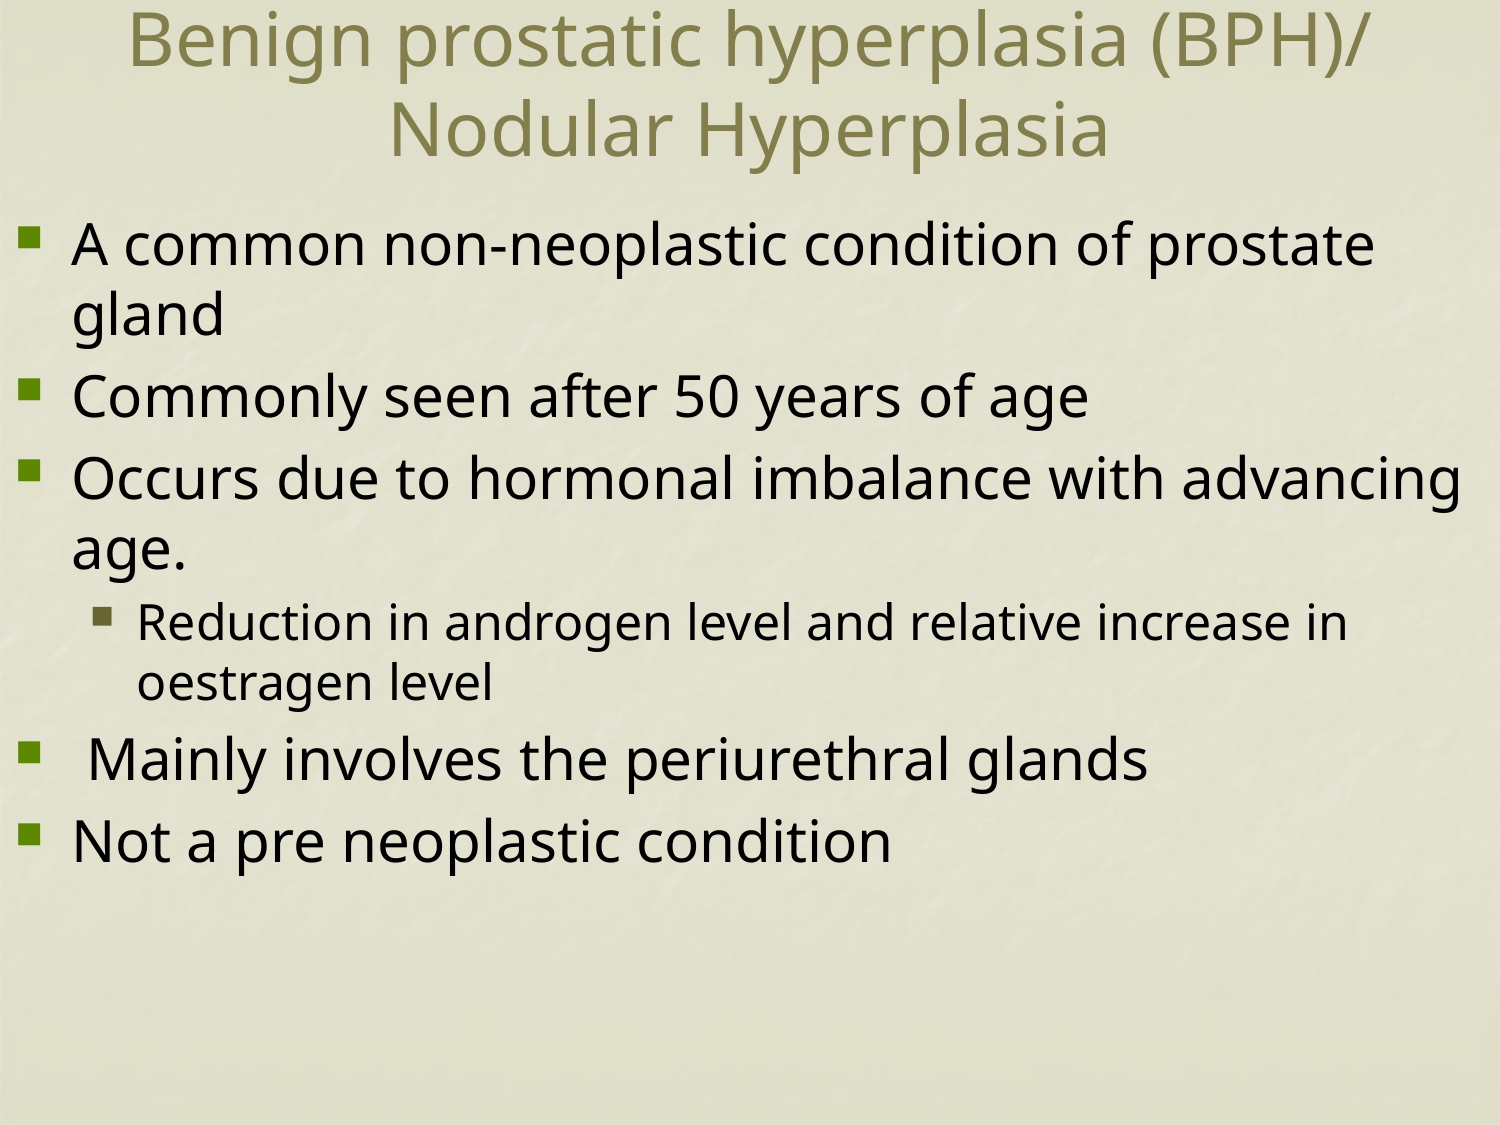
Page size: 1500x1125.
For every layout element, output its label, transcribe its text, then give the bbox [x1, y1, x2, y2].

list A common non-neoplastic condition of prostate gland Commonly seen after 50 years of age Occurs due to hormonal imbalance with advancing age. Reduction in androgen level and relative increase in oestragen level Mainly involves the periurethral glands Not a pre neoplastic condition [0, 199, 1500, 1125]
title Benign prostatic hyperplasia (BPH)/ Nodular Hyperplasia [0, 0, 1500, 163]
